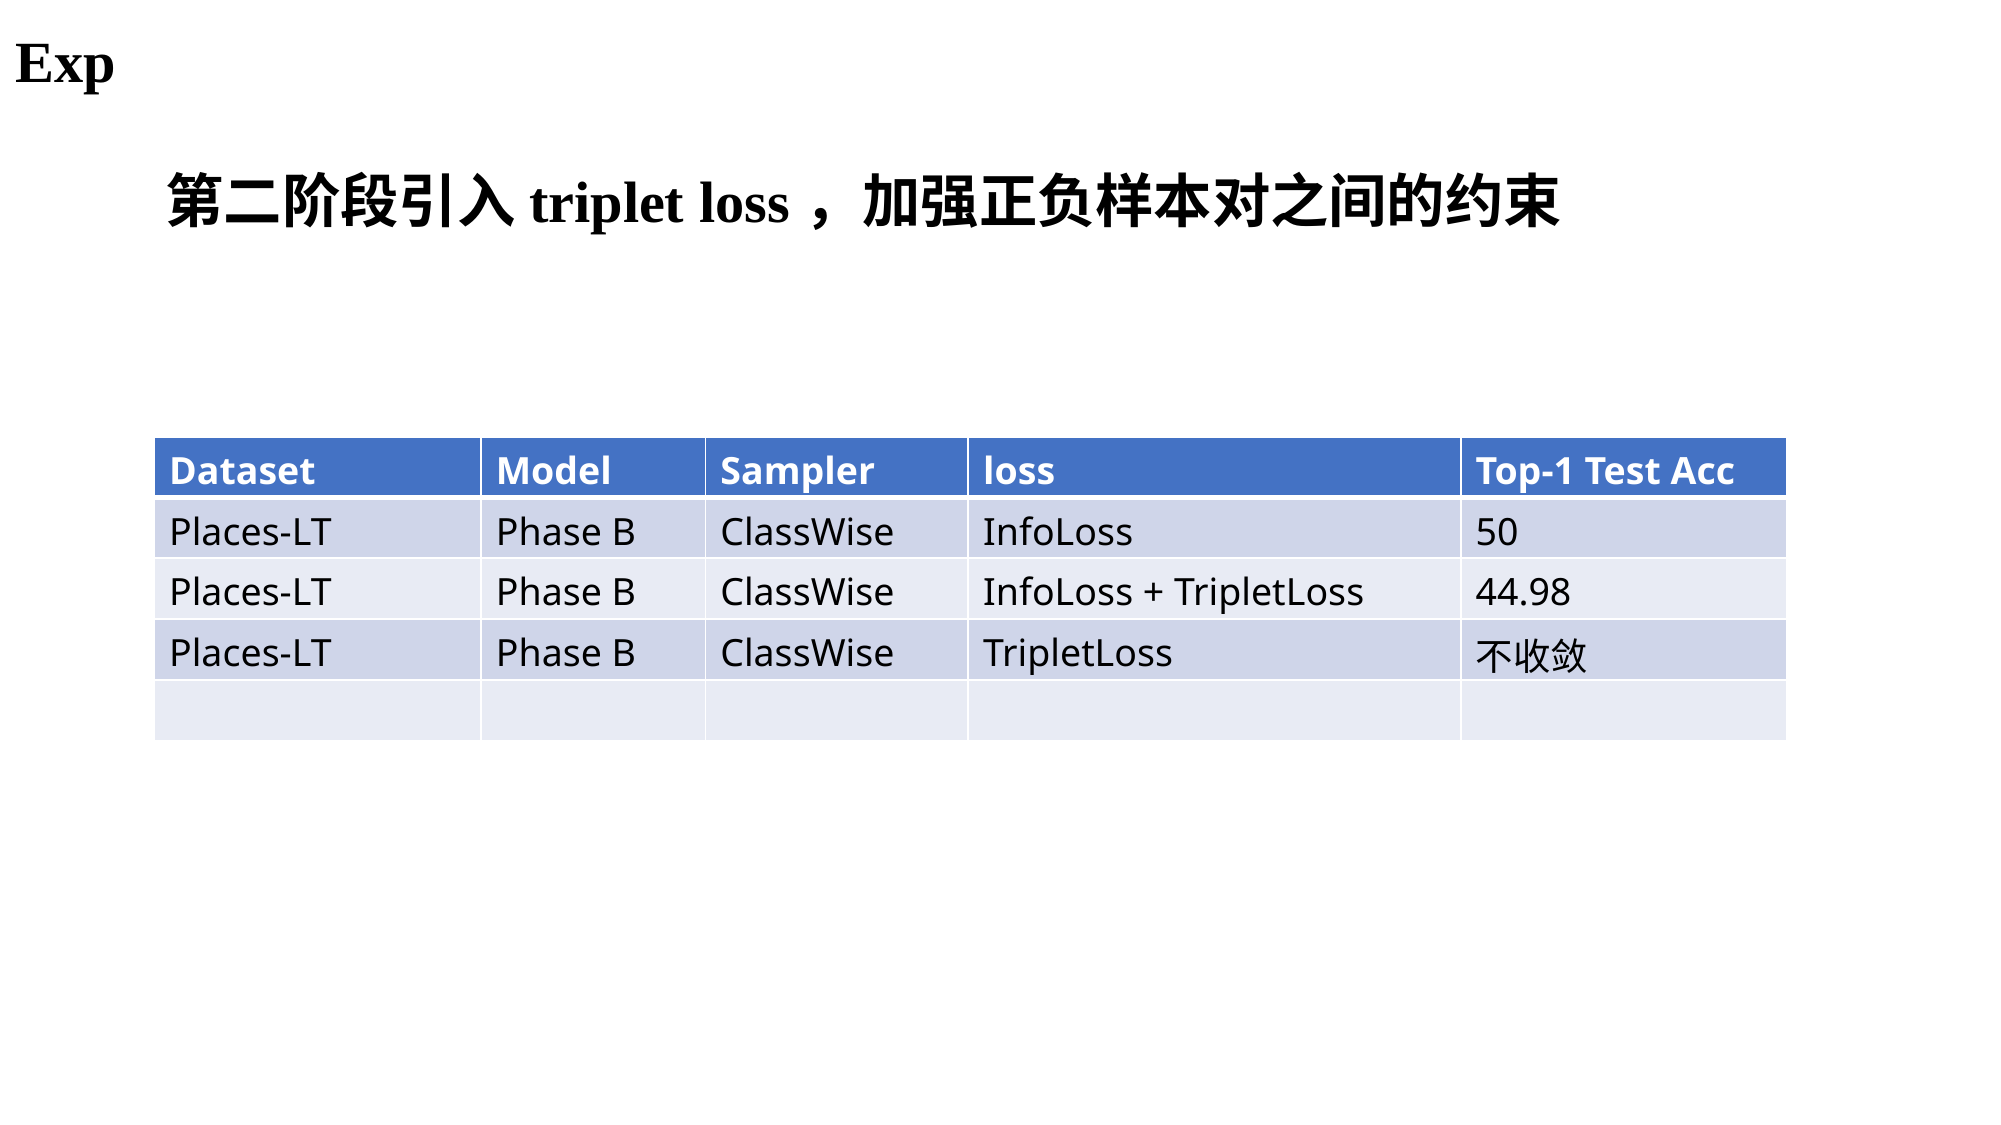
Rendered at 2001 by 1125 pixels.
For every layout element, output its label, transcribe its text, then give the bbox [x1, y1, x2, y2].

table_cell ClassWise [706, 620, 967, 679]
table_header Top-1 Test Acc [1462, 438, 1786, 495]
table_cell [706, 681, 967, 740]
table_cell Phase B [482, 559, 705, 618]
table_cell 44.98 [1462, 559, 1786, 618]
table_cell 50 [1462, 500, 1786, 557]
table_cell Places-LT [155, 620, 480, 679]
table_header Sampler [706, 438, 967, 495]
table_cell Places-LT [155, 559, 480, 618]
table_cell 不收敛 [1462, 620, 1786, 679]
table_cell InfoLoss [969, 500, 1460, 557]
table_cell ClassWise [706, 559, 967, 618]
table_cell Places-LT [155, 500, 480, 557]
table_cell InfoLoss + TripletLoss [969, 559, 1460, 618]
text_box Exp 第二阶段引入triplet loss，加强正负样本对之间的约束 [1, 16, 2000, 242]
table_header loss [969, 438, 1460, 495]
table_cell Phase B [482, 620, 705, 679]
table_header Model [482, 438, 705, 495]
table_header Dataset [155, 438, 480, 495]
table_cell [969, 681, 1460, 740]
table_cell TripletLoss [969, 620, 1460, 679]
table_cell ClassWise [706, 500, 967, 557]
table_cell [155, 681, 480, 740]
table_cell Phase B [482, 500, 705, 557]
table_cell [1462, 681, 1786, 740]
table_cell [482, 681, 705, 740]
